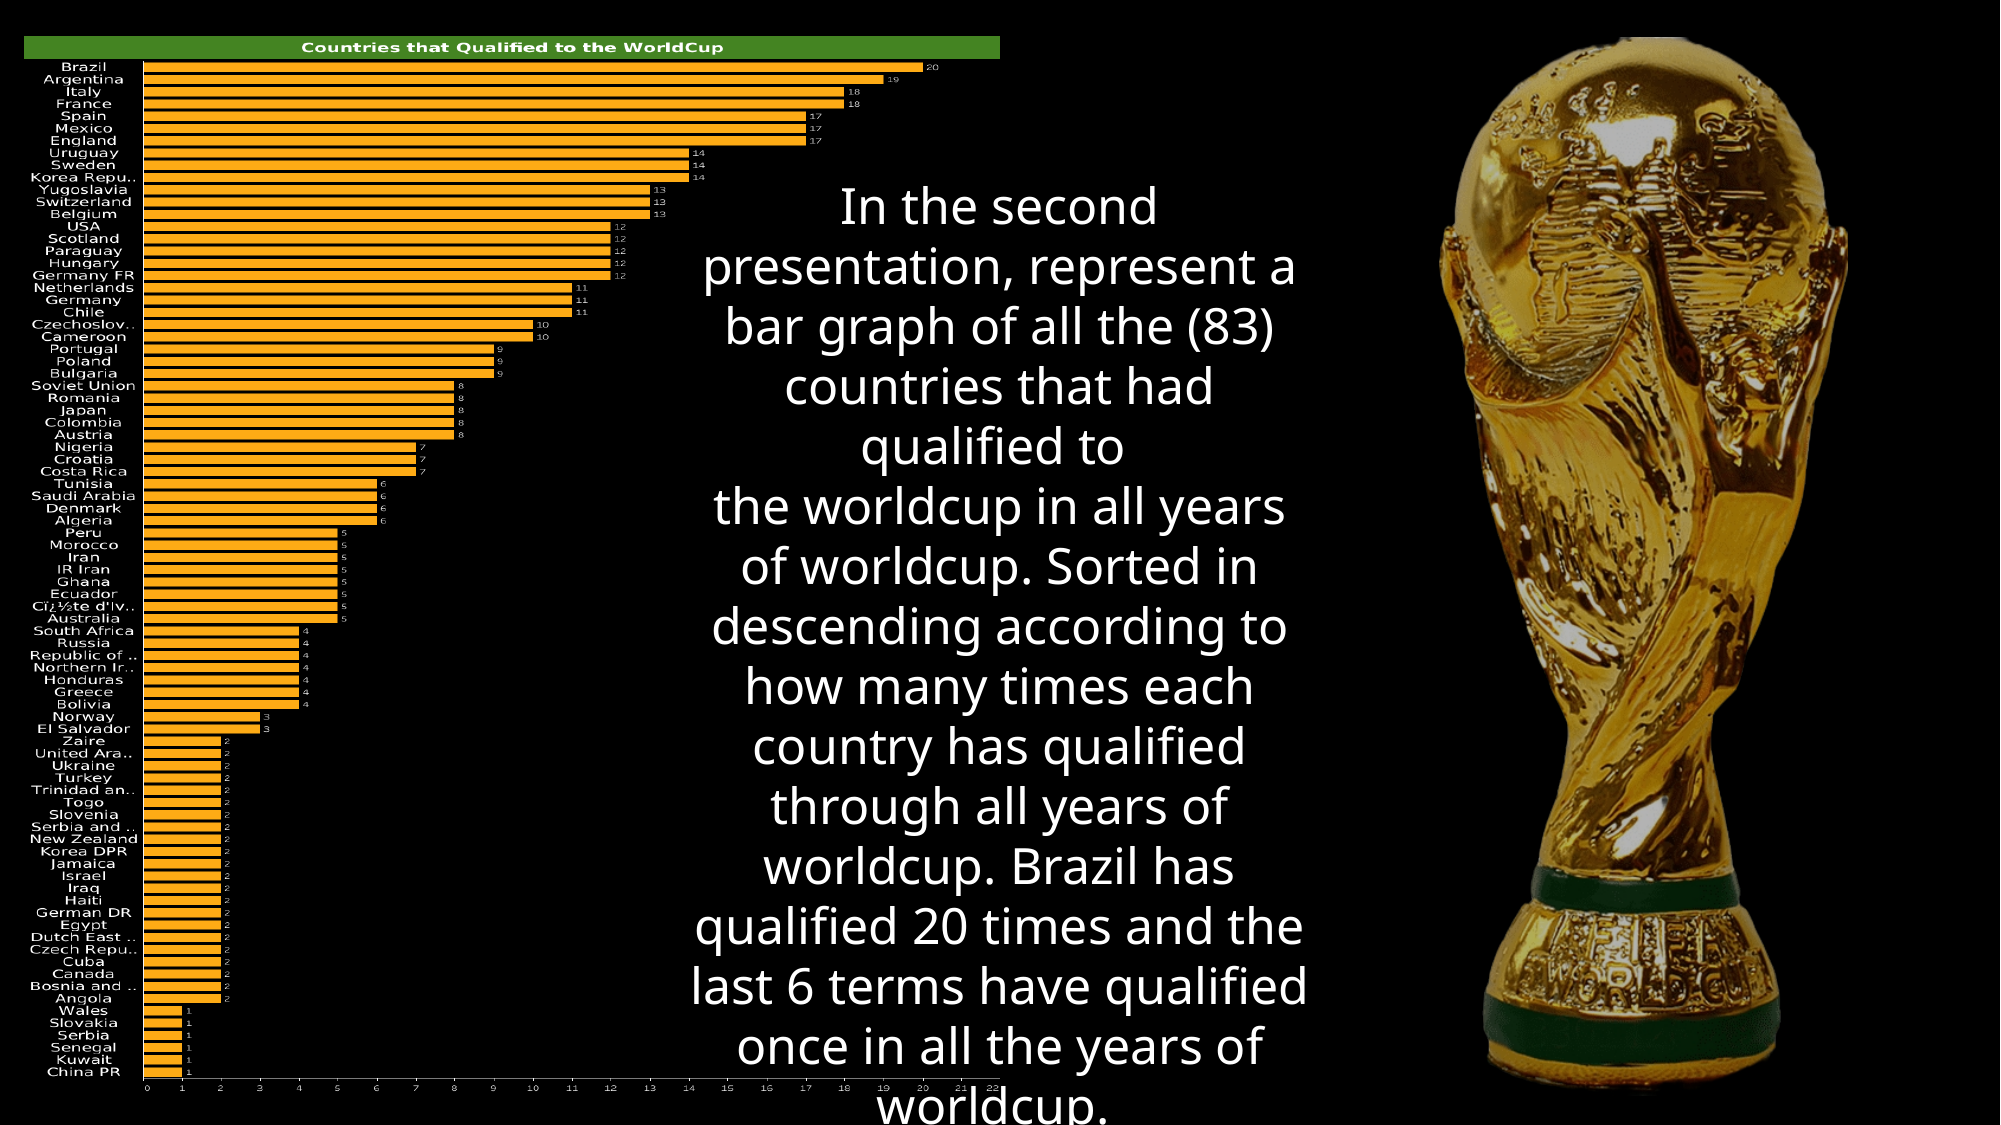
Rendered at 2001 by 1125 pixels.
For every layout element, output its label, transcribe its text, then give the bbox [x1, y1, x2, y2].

picture [1438, 36, 1848, 1096]
picture [24, 36, 1001, 1096]
text_box In the second presentation, represent a bar graph of all the (83) countries that had qualified to the worldcup in all years of worldcup. Sorted in descending according to how many times each country has qualified through all years of worldcup. Brazil has qualified 20 times and the last 6 terms have qualified once in all the years of worldcup. [668, 167, 1332, 1125]
